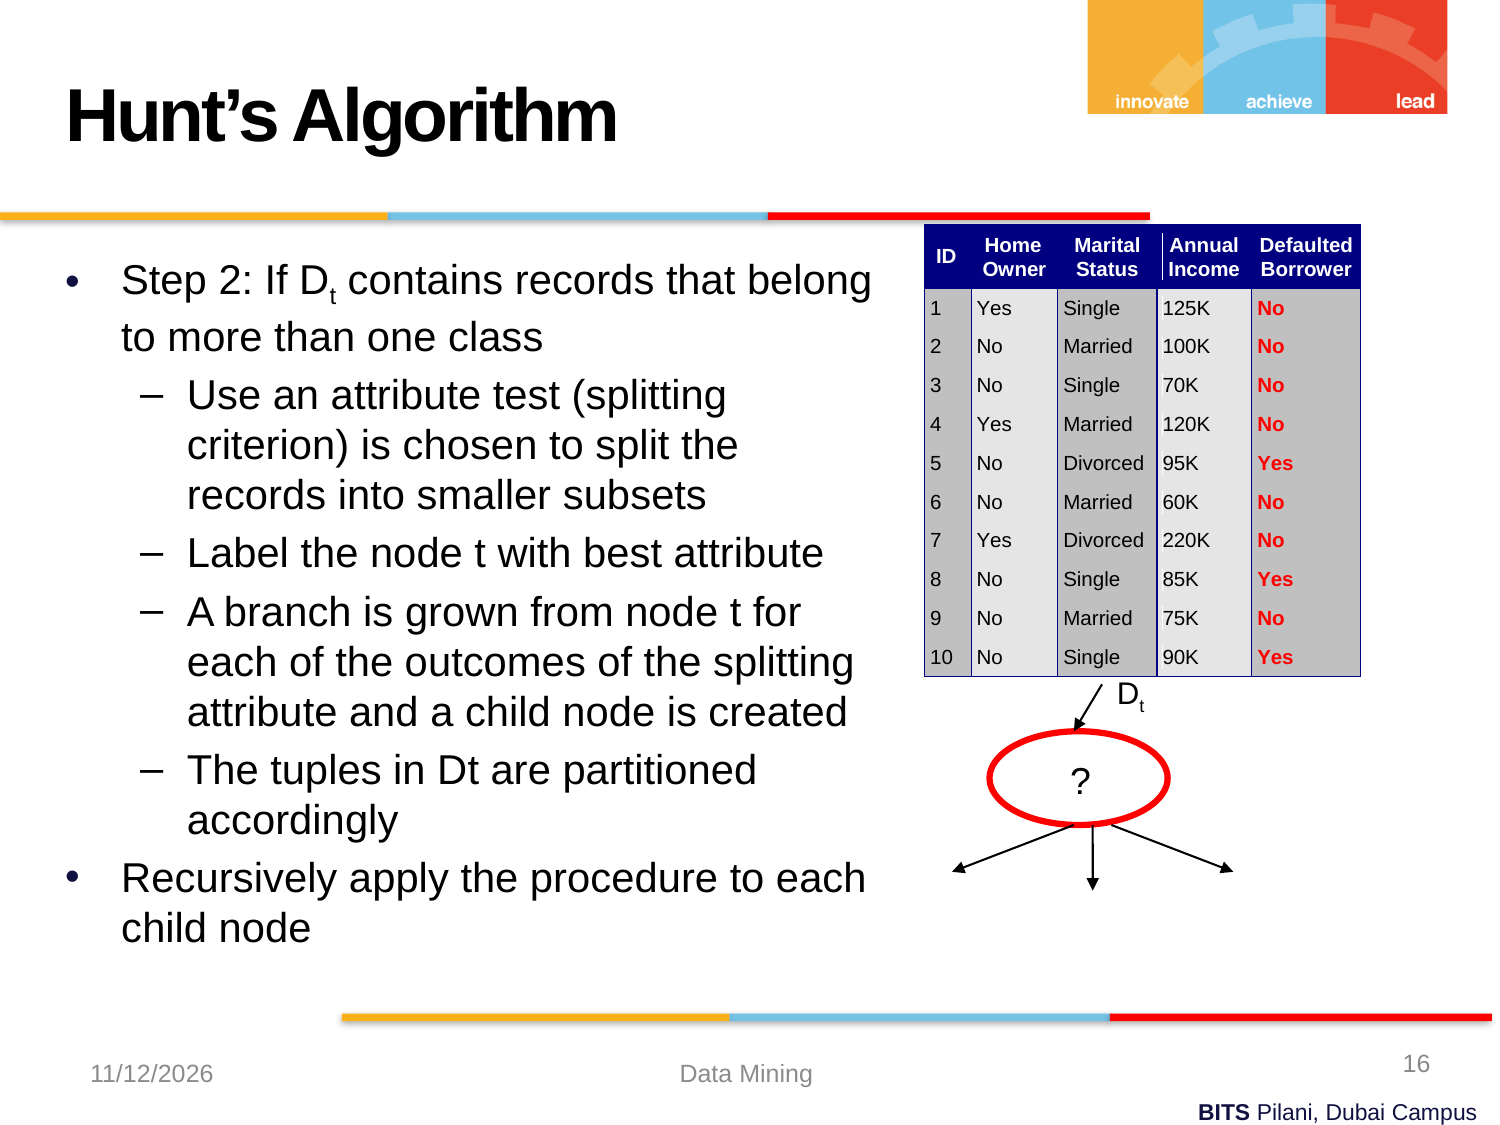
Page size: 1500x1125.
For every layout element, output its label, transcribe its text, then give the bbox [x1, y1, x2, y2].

picture [1087, 0, 1448, 114]
footer Data Mining [512, 1042, 988, 1103]
text_box [1073, 698, 1094, 732]
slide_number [75, 1042, 425, 1103]
list Step 2: If Dt contains records that belong to more than one class Use an attribute test (splitting criterion) is chosen to split the records into smaller subsets Label the node t with best attribute A branch is grown from node t for each of the outcomes of the splitting attribute and a child node is created The tuples in Dt are partitioned accordingly Recursively apply the procedure to each child node [50, 245, 898, 988]
slide_number 16 [1095, 1032, 1446, 1093]
text_box [989, 731, 1168, 826]
text_box [952, 824, 1074, 874]
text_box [916, 223, 1390, 691]
text_box ? [1055, 749, 1102, 810]
text_box [1111, 824, 1234, 874]
text_box Dt [1102, 698, 1177, 723]
list Hunt’s Algorithm [50, 24, 1088, 213]
text_box [1086, 824, 1099, 891]
